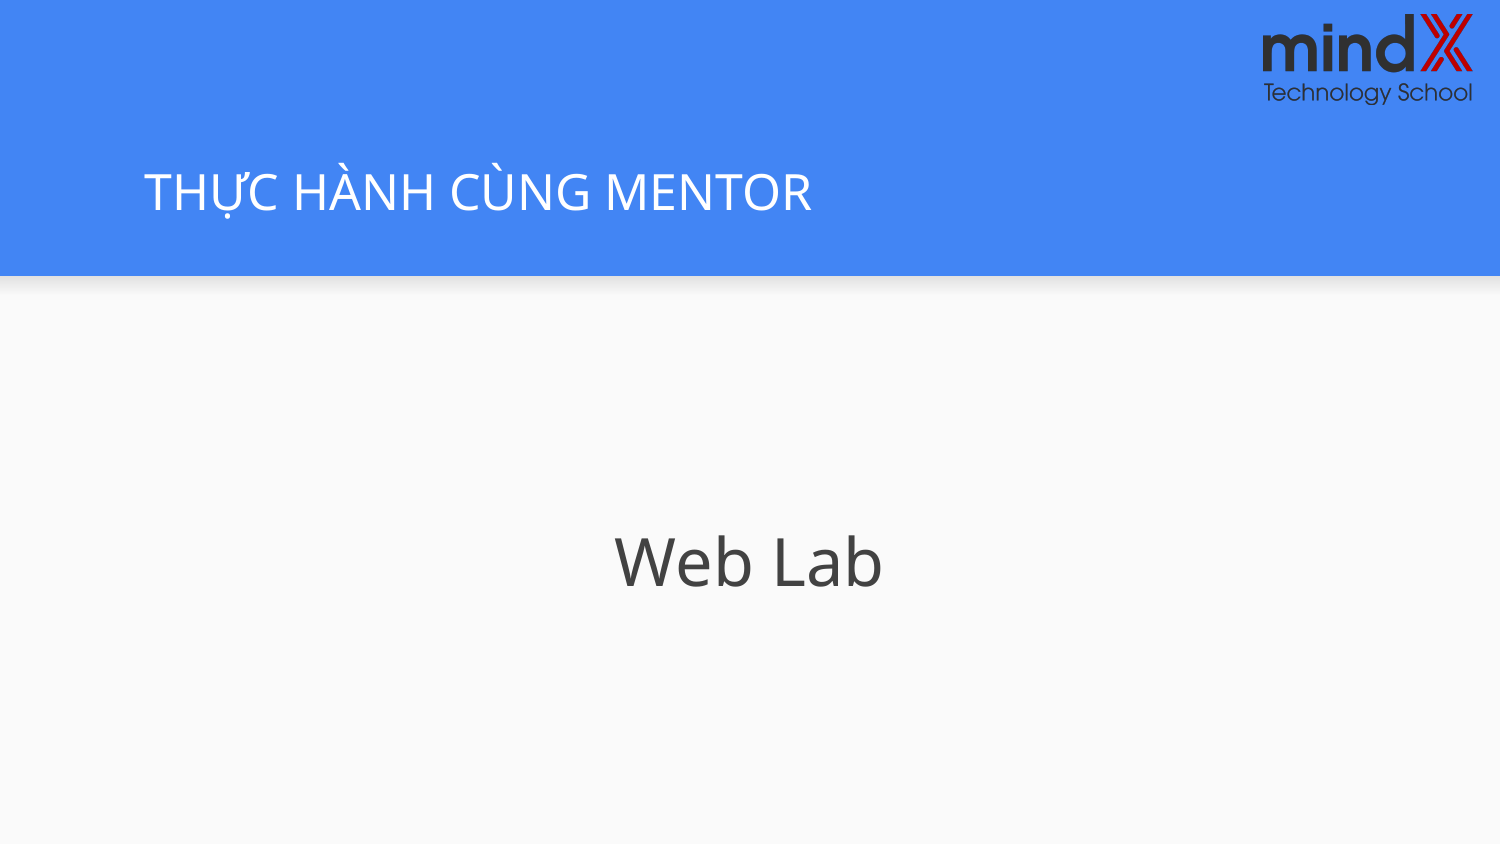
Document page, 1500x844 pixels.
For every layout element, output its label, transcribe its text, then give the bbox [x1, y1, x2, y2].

text_box THỰC HÀNH CÙNG MENTOR [129, 145, 1138, 236]
picture [1263, 14, 1473, 106]
title Web Lab [75, 496, 1425, 623]
